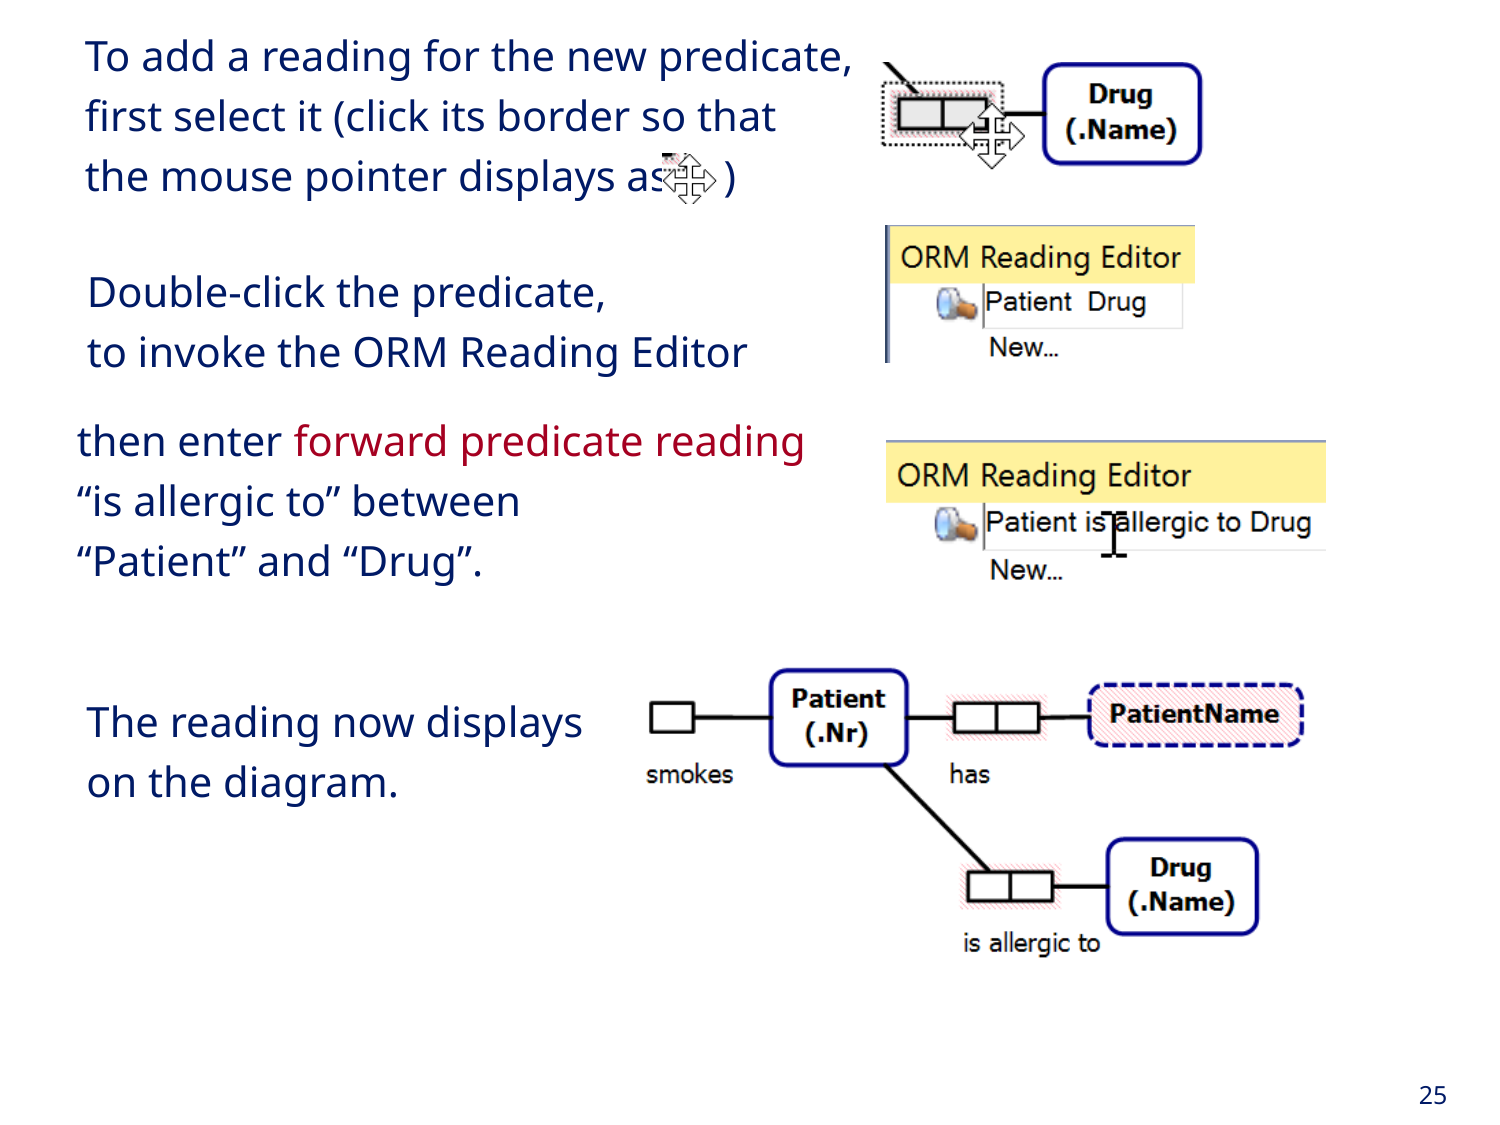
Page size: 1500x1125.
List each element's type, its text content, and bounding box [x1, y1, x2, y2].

picture [662, 152, 722, 204]
text_box To add a reading for the new predicate, first select it (click its border so that the mouse pointer displays as ) [70, 12, 869, 208]
picture [637, 652, 1308, 963]
picture [875, 62, 1205, 176]
picture [885, 225, 1195, 363]
text_box Double-click the predicate, to invoke the ORM Reading Editor [72, 248, 774, 384]
picture [886, 440, 1327, 588]
slide_number 25 [1112, 1071, 1463, 1125]
text_box The reading now displays on the diagram. [71, 677, 599, 813]
text_box then enter forward predicate reading “is allergic to” between “Patient” and “Drug”. [62, 397, 821, 592]
